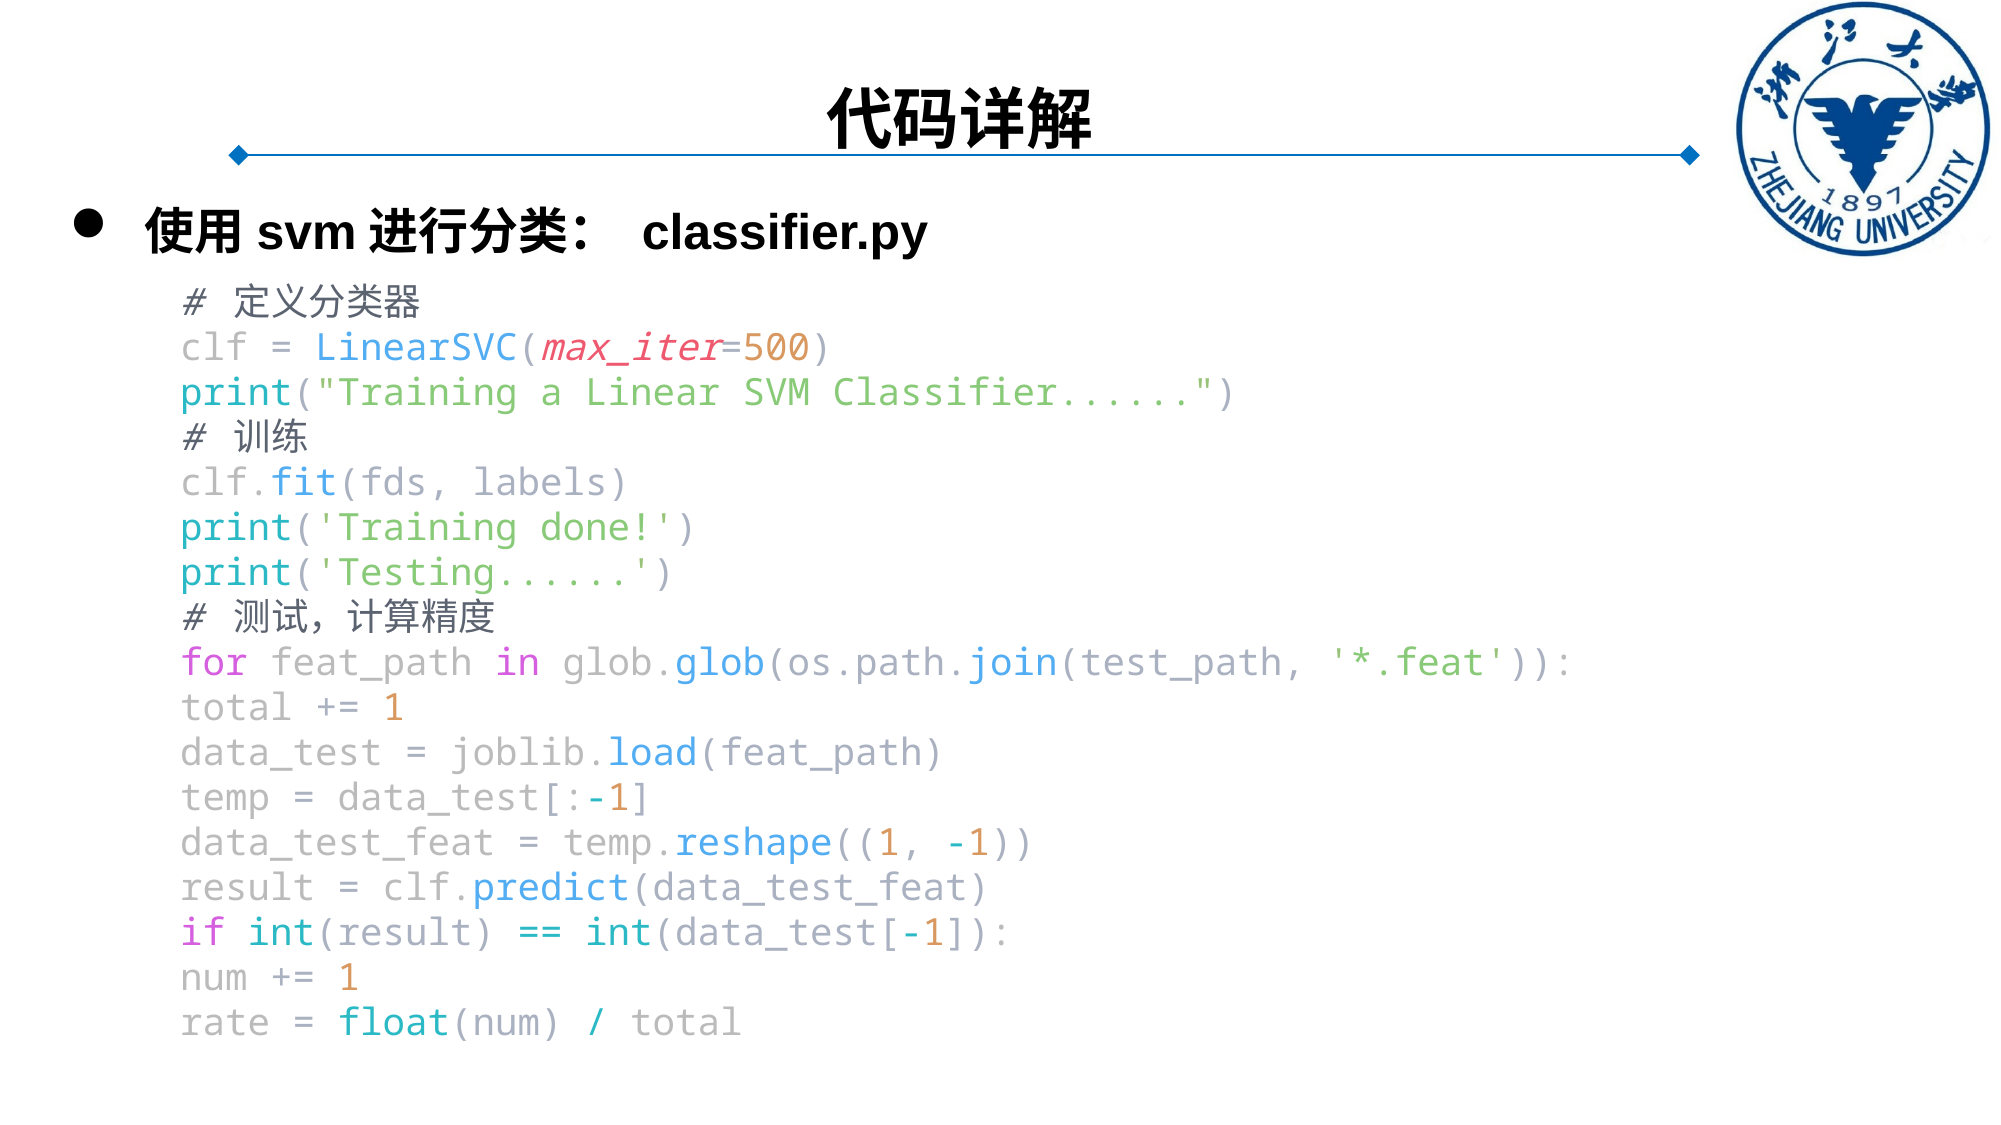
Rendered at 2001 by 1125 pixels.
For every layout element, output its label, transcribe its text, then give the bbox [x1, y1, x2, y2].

text_box # 定义分类器 clf = LinearSVC(max_iter=500) print("Training a Linear SVM Classifier......") # 训练 clf.fit(fds, labels) print('Training done!') print('Testing......') # 测试，计算精度 for feat_path in glob.glob(os.path.join(test_path, '*.feat')): total += 1 data_test = joblib.load(feat_path) temp = data_test[:-1] data_test_feat = temp.reshape((1, -1)) result = clf.predict(data_test_feat) if int(result) == int(data_test[-1]): num += 1 rate = float(num) / total [165, 270, 2000, 1050]
text_box 使用svm进行分类： classifier.py [54, 192, 1000, 268]
text_box 代码详解 [508, 69, 1411, 154]
picture [1729, 0, 2001, 265]
